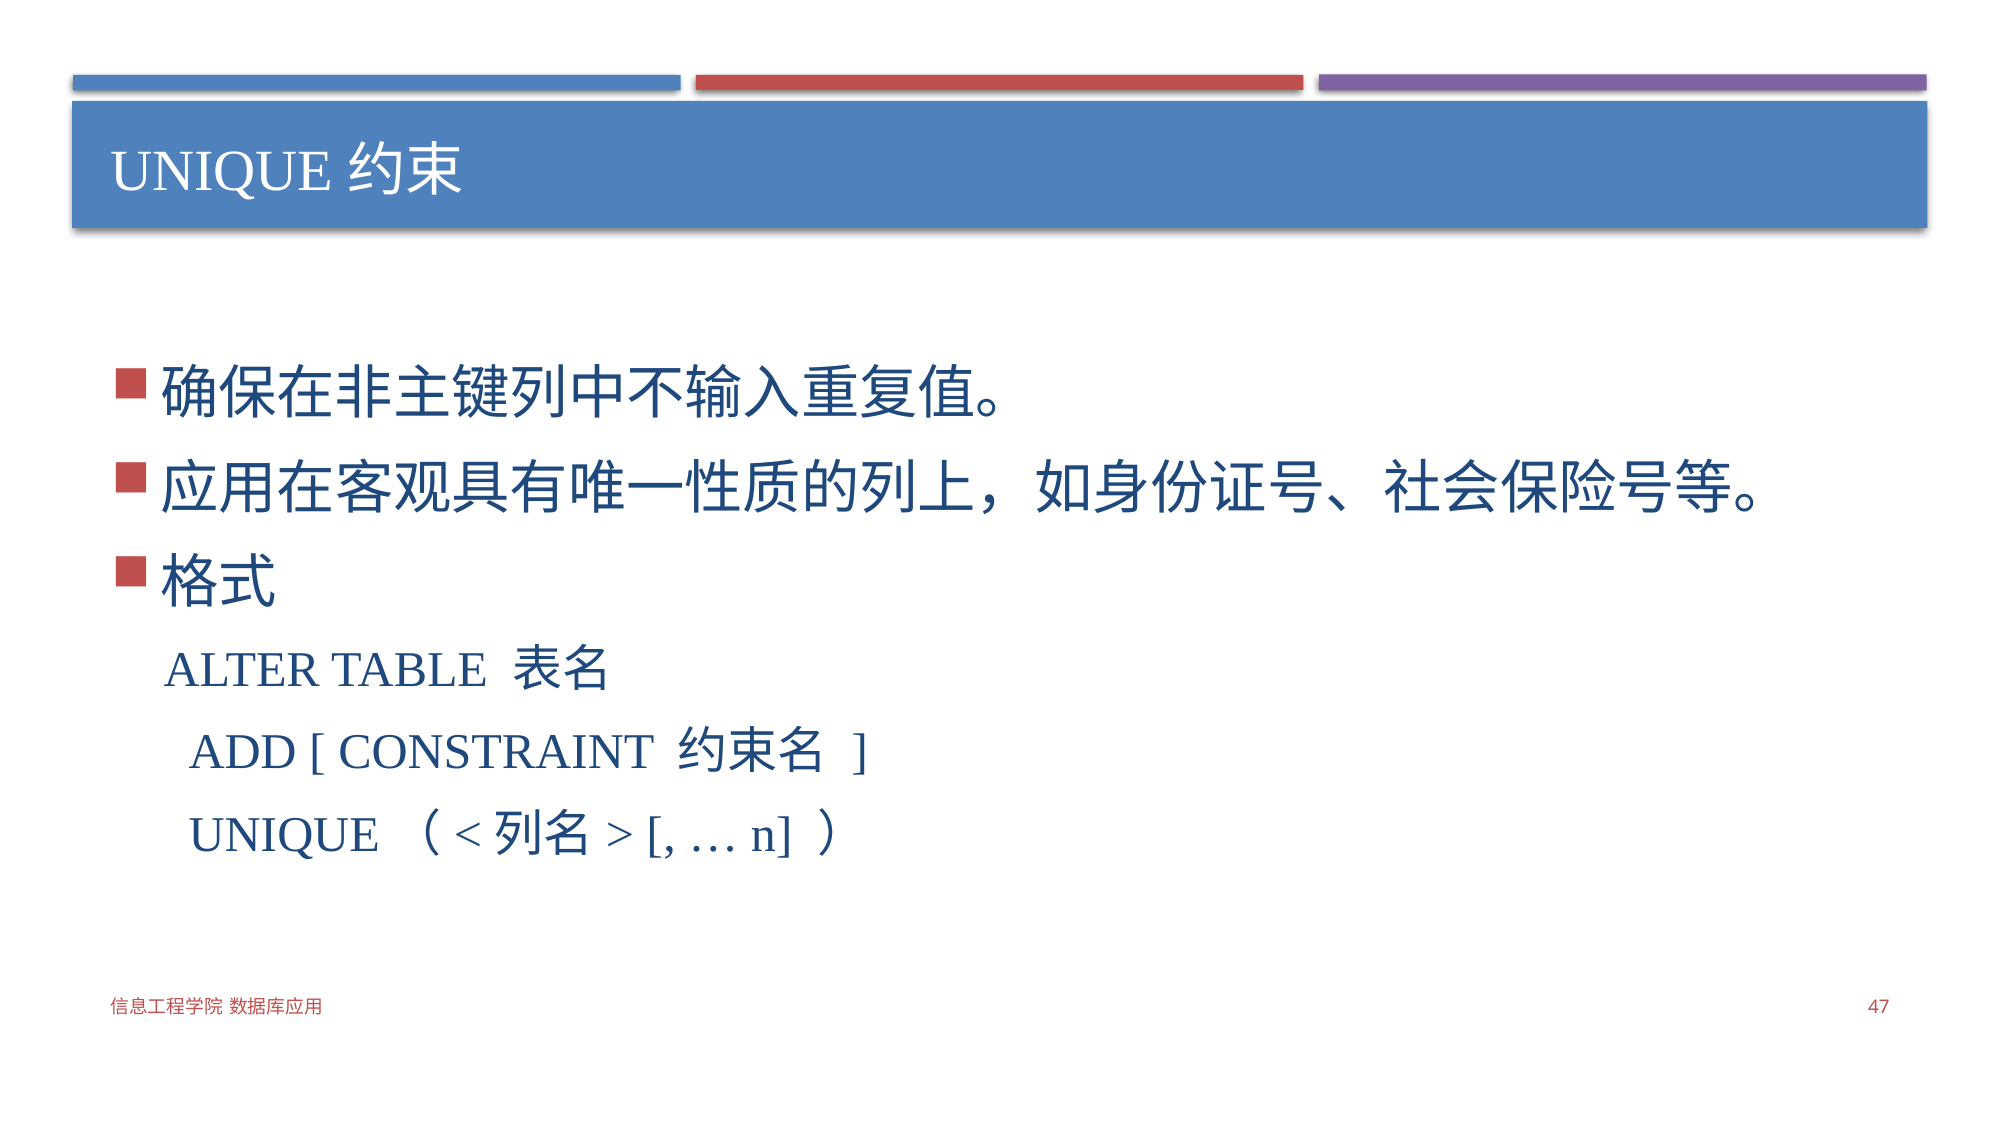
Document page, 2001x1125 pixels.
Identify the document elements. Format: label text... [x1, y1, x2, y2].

slide_number 47 [1732, 977, 1905, 1037]
list 确保在非主键列中不输入重复值。 应用在客观具有唯一性质的列上，如身份证号、社会保险号等。 格式 ALTER TABLE 表名 ADD [ CONSTRAINT 约束名 ] UNIQUE（<列名> [, … n] ） [95, 256, 1905, 962]
title UNIQUE约束 [95, 115, 1905, 210]
footer 信息工程学院 数据库应用 [95, 976, 1230, 1037]
